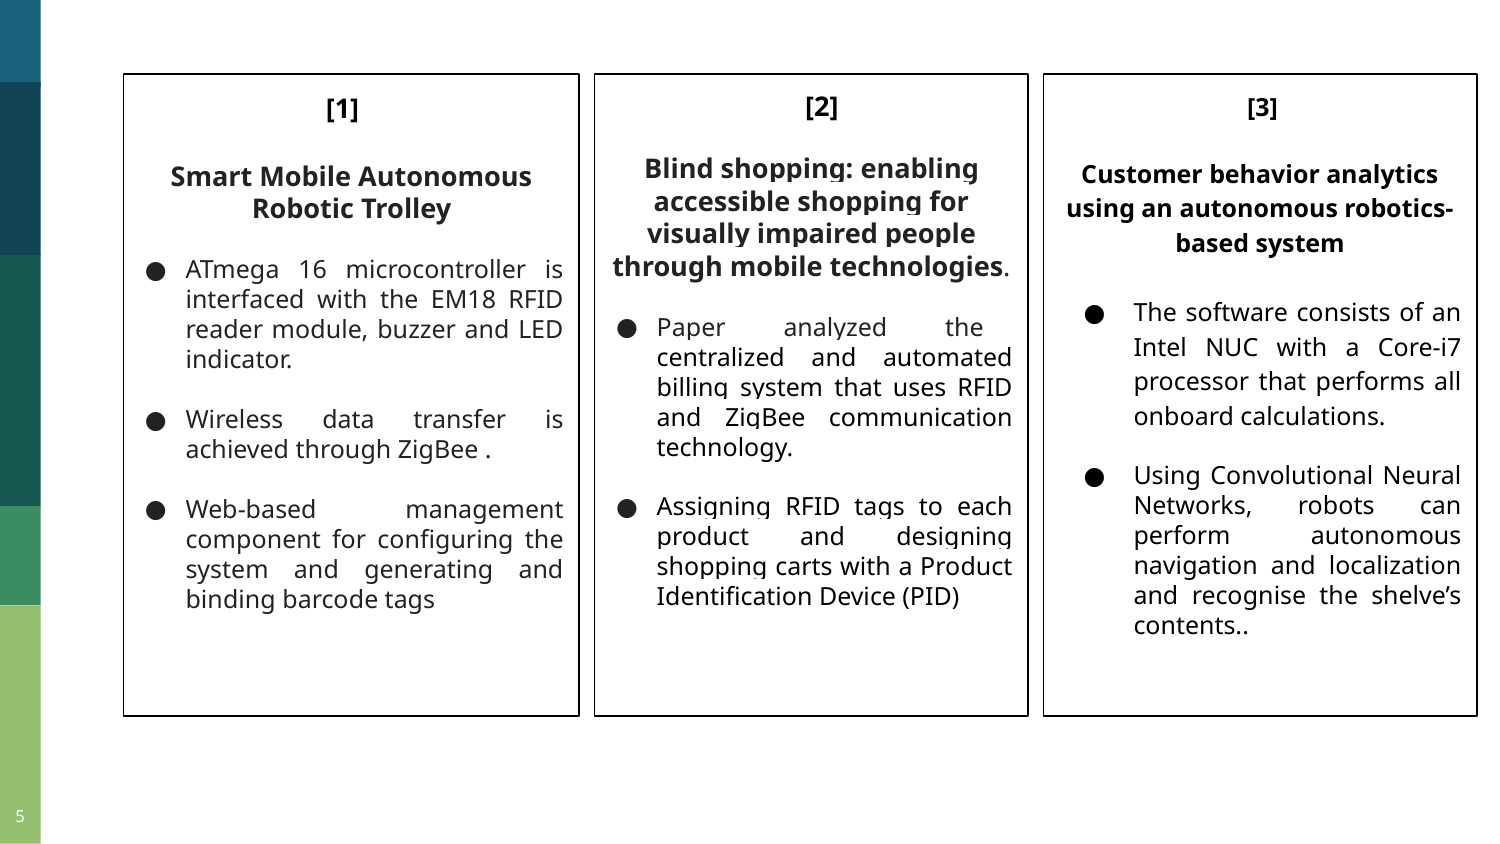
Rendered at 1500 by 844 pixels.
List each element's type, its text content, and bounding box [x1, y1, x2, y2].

slide_number ‹#› [0, 790, 49, 844]
list [3] Customer behavior analytics using an autonomous robotics-based system The software consists of an Intel NUC with a Core-i7 processor that performs all onboard calculations. Using Convolutional Neural Networks, robots can perform autonomous navigation and localization and recognise the shelve’s contents.. [1043, 73, 1477, 716]
list [1] Smart Mobile Autonomous Robotic Trolley ATmega 16 microcontroller is interfaced with the EM18 RFID reader module, buzzer and LED indicator. Wireless data transfer is achieved through ZigBee . Web-based management component for configuring the system and generating and binding barcode tags [123, 73, 580, 716]
list [2] Blind shopping: enabling accessible shopping for visually impaired people through mobile technologies. Paper analyzed the centralized and automated billing system that uses RFID and ZigBee communication technology. Assigning RFID tags to each product and designing shopping carts with a Product Identification Device (PID) [594, 73, 1029, 716]
